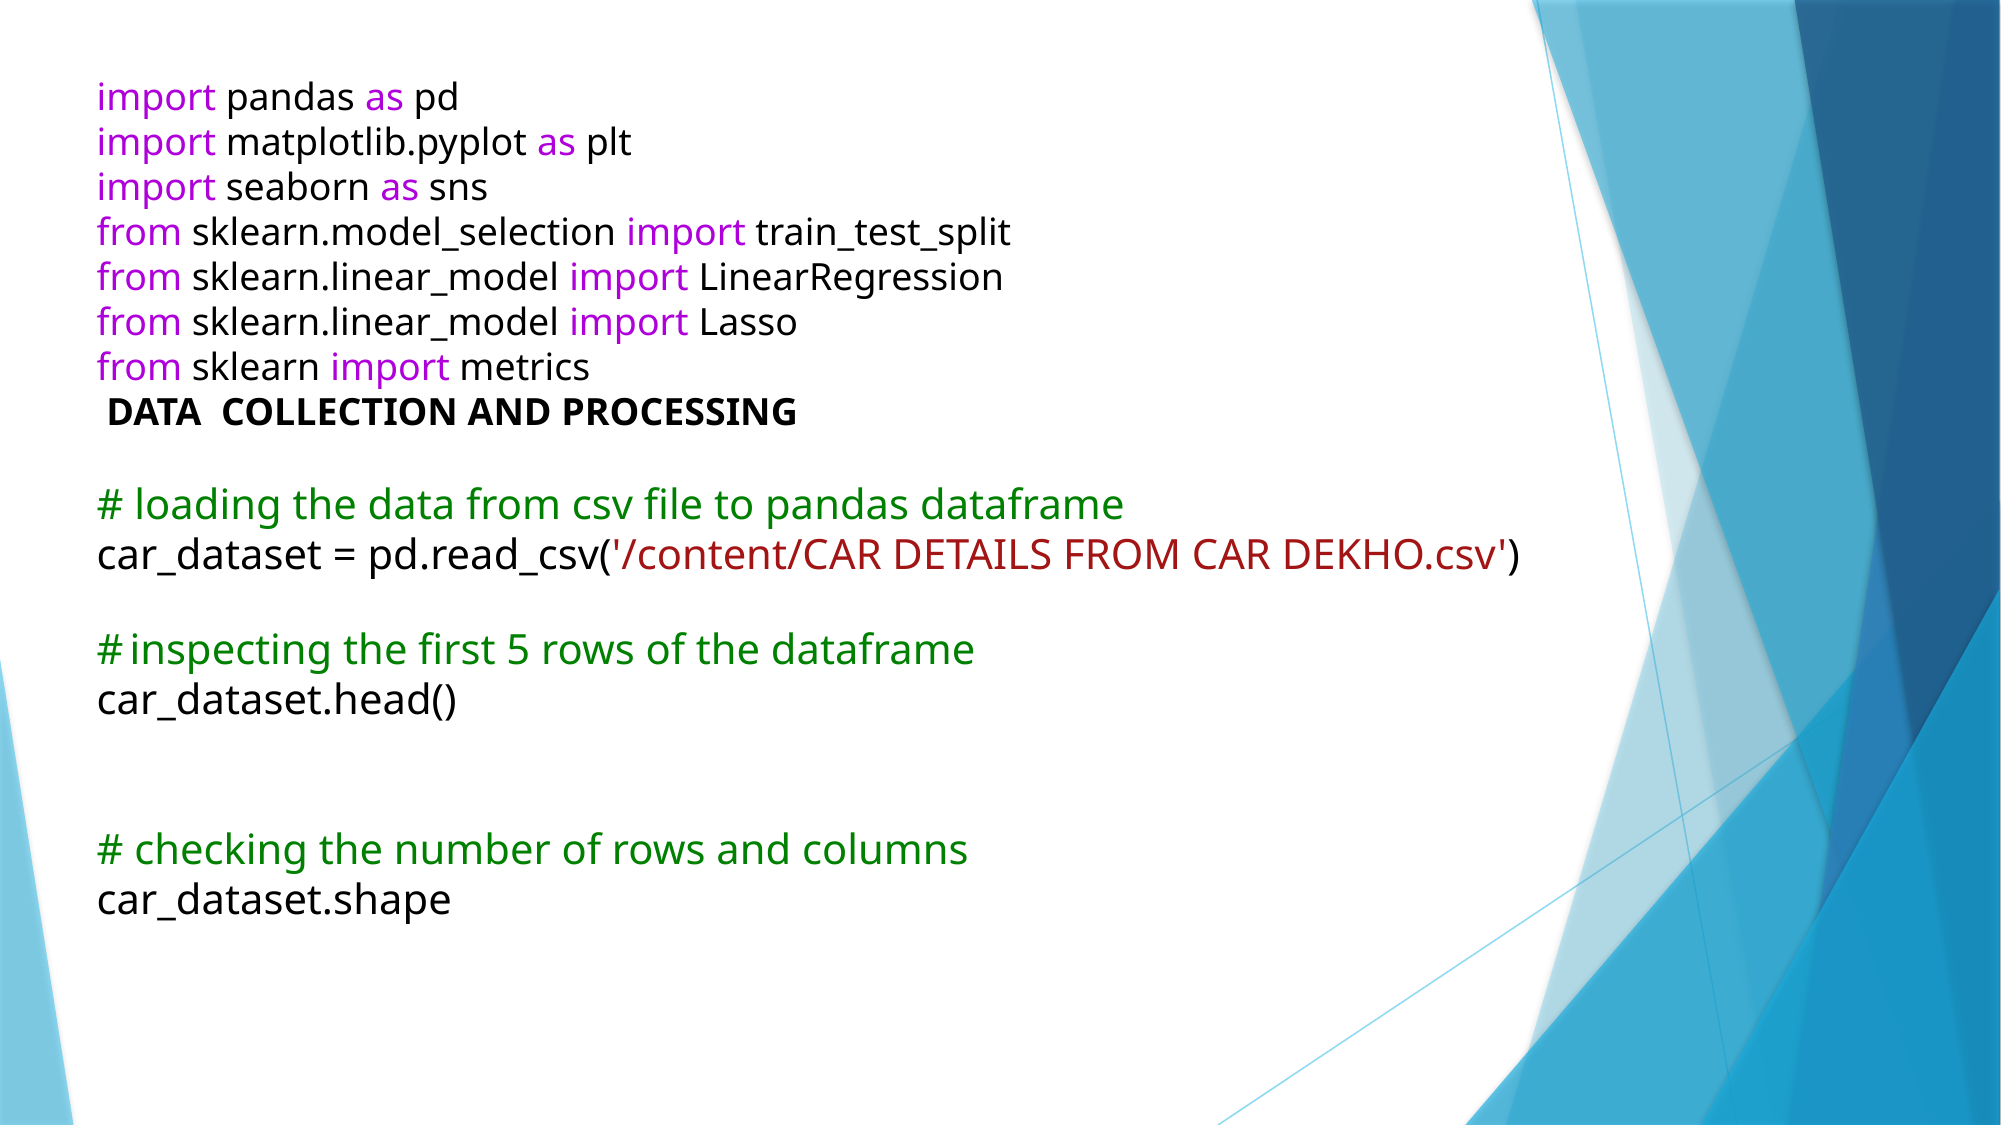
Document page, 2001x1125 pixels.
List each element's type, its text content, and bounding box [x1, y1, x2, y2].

text_box import pandas as pd import matplotlib.pyplot as plt import seaborn as sns from sklearn.model_selection import train_test_split from sklearn.linear_model import LinearRegression from sklearn.linear_model import Lasso from sklearn import metrics DATA COLLECTION AND PROCESSING # loading the data from csv file to pandas dataframe car_dataset = pd.read_csv('/content/CAR DETAILS FROM CAR DEKHO.csv') # inspecting the first 5 rows of the dataframe car_dataset.head() # checking the number of rows and columns car_dataset.shape [81, 20, 1711, 1125]
